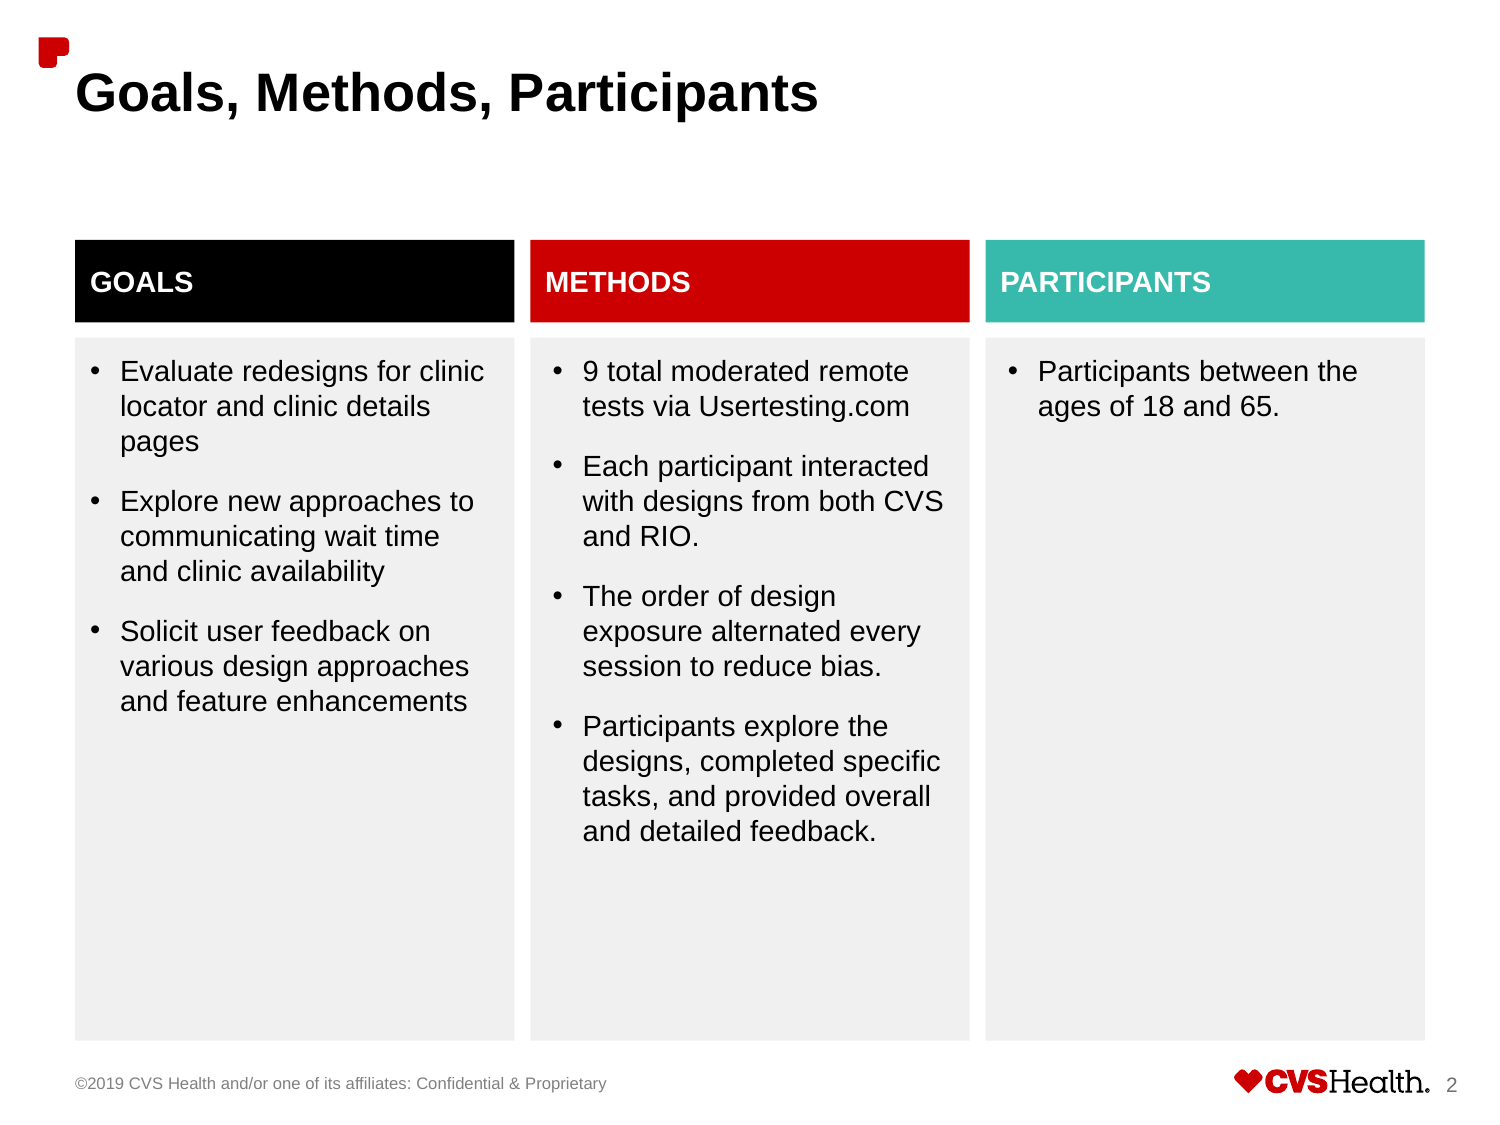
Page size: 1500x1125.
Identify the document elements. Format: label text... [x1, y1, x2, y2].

list Evaluate redesigns for clinic locator and clinic details pages Explore new approaches to communicating wait time and clinic availability Solicit user feedback on various design approaches and feature enhancements [75, 337, 515, 1041]
list 9 total moderated remote tests via Usertesting.com Each participant interacted with designs from both CVS and RIO. The order of design exposure alternated every session to reduce bias. Participants explore the designs, completed specific tasks, and provided overall and detailed feedback. [530, 337, 970, 1041]
slide_number 2 [1446, 1071, 1499, 1095]
list Participants between the ages of 18 and 65. [985, 337, 1425, 1041]
footer ©2019 CVS Health and/or one of its affiliates: Confidential & Proprietary [75, 1065, 975, 1101]
title Goals, Methods, Participants [75, 64, 1425, 200]
list Participants [985, 239, 1425, 323]
list Goals [75, 239, 515, 323]
list Methods [530, 239, 970, 323]
